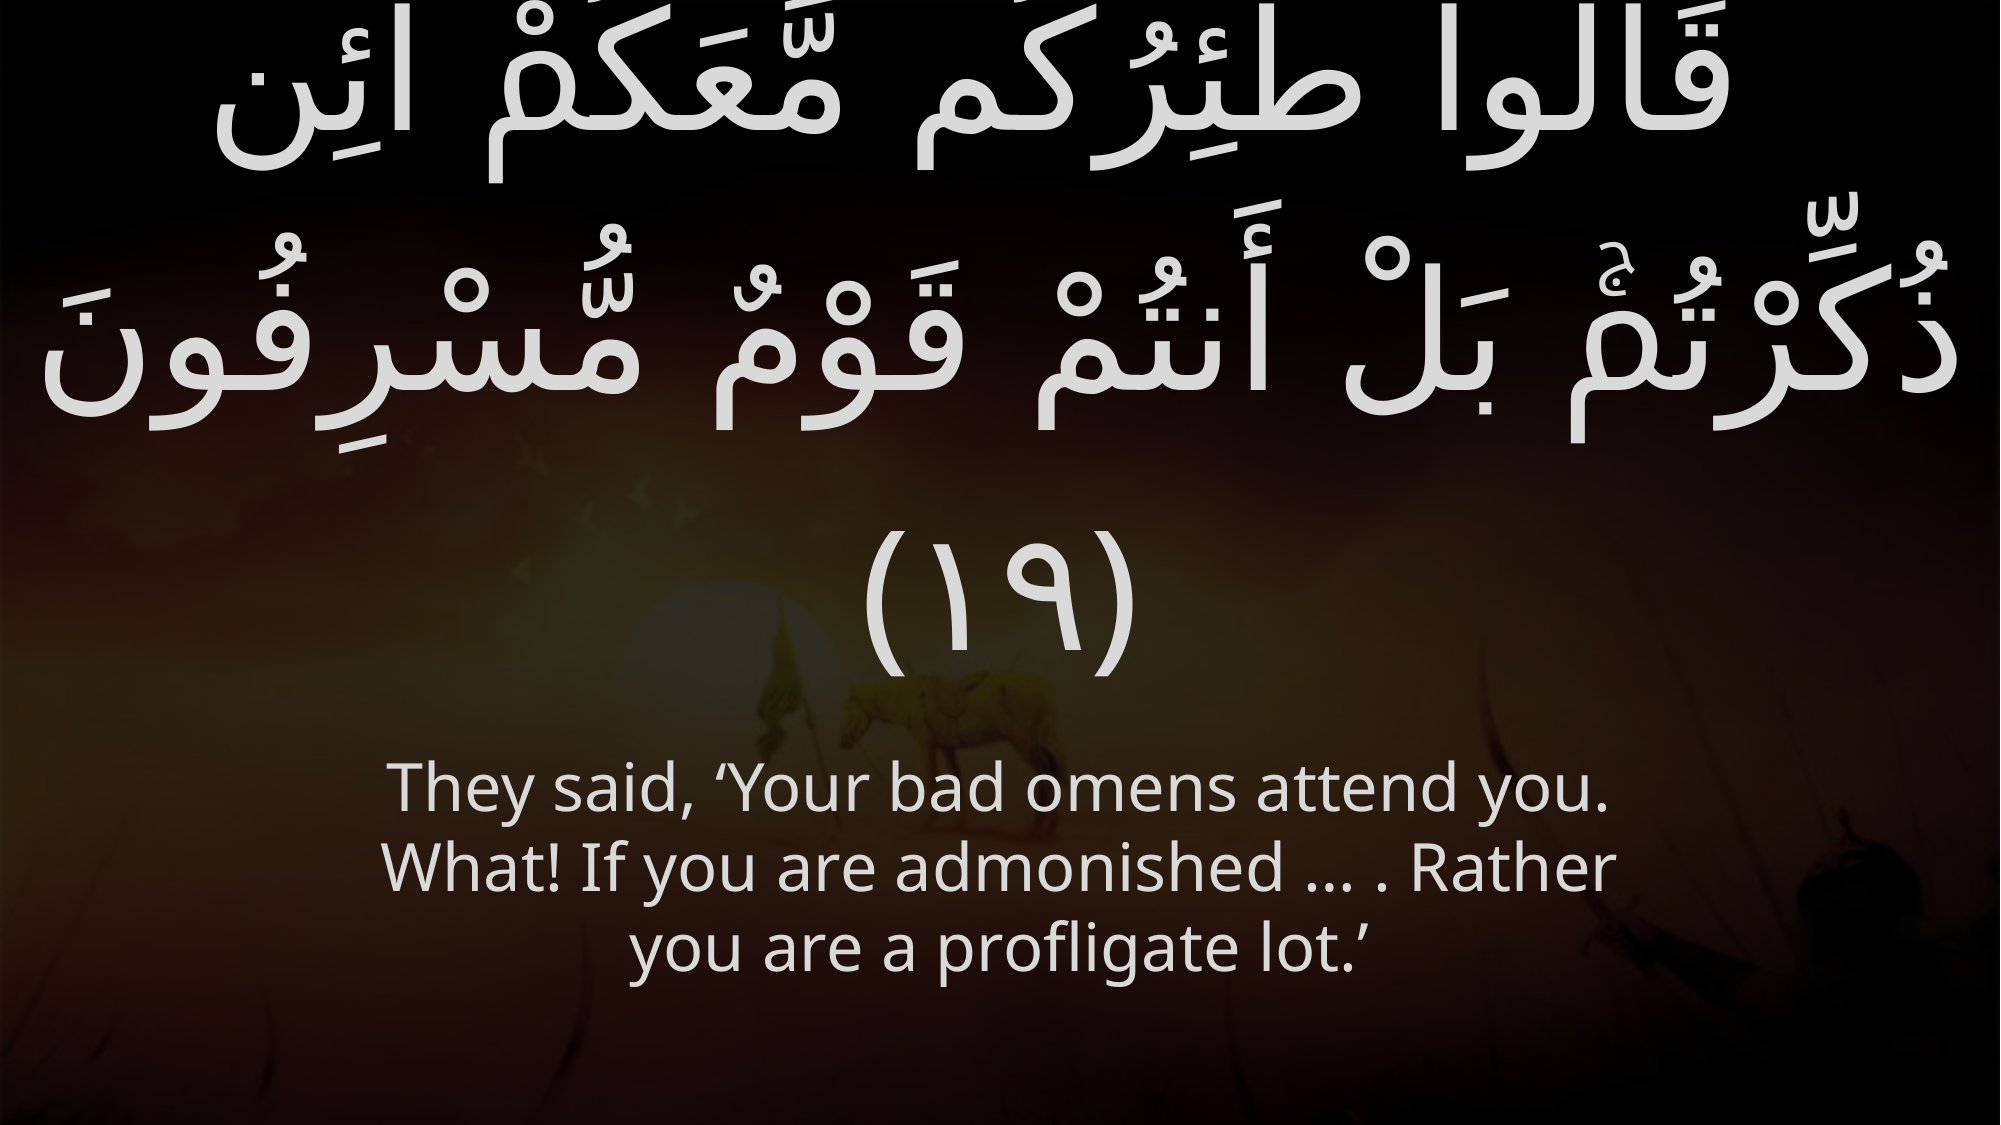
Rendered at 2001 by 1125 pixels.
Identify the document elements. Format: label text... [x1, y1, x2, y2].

list They said, ‘Your bad omens attend you. What! If you are admonished … . Rather you are a profligate lot.’ [356, 737, 1644, 1050]
title قَالُوا۟ طٰٓئِرُكُم مَّعَكُمْۚ أَئِن ذُكِّرْتُمۚ بَلْ أَنتُمْ قَوْمٌ مُّسْرِفُونَ ﴿١٩﴾ [0, 200, 2000, 388]
